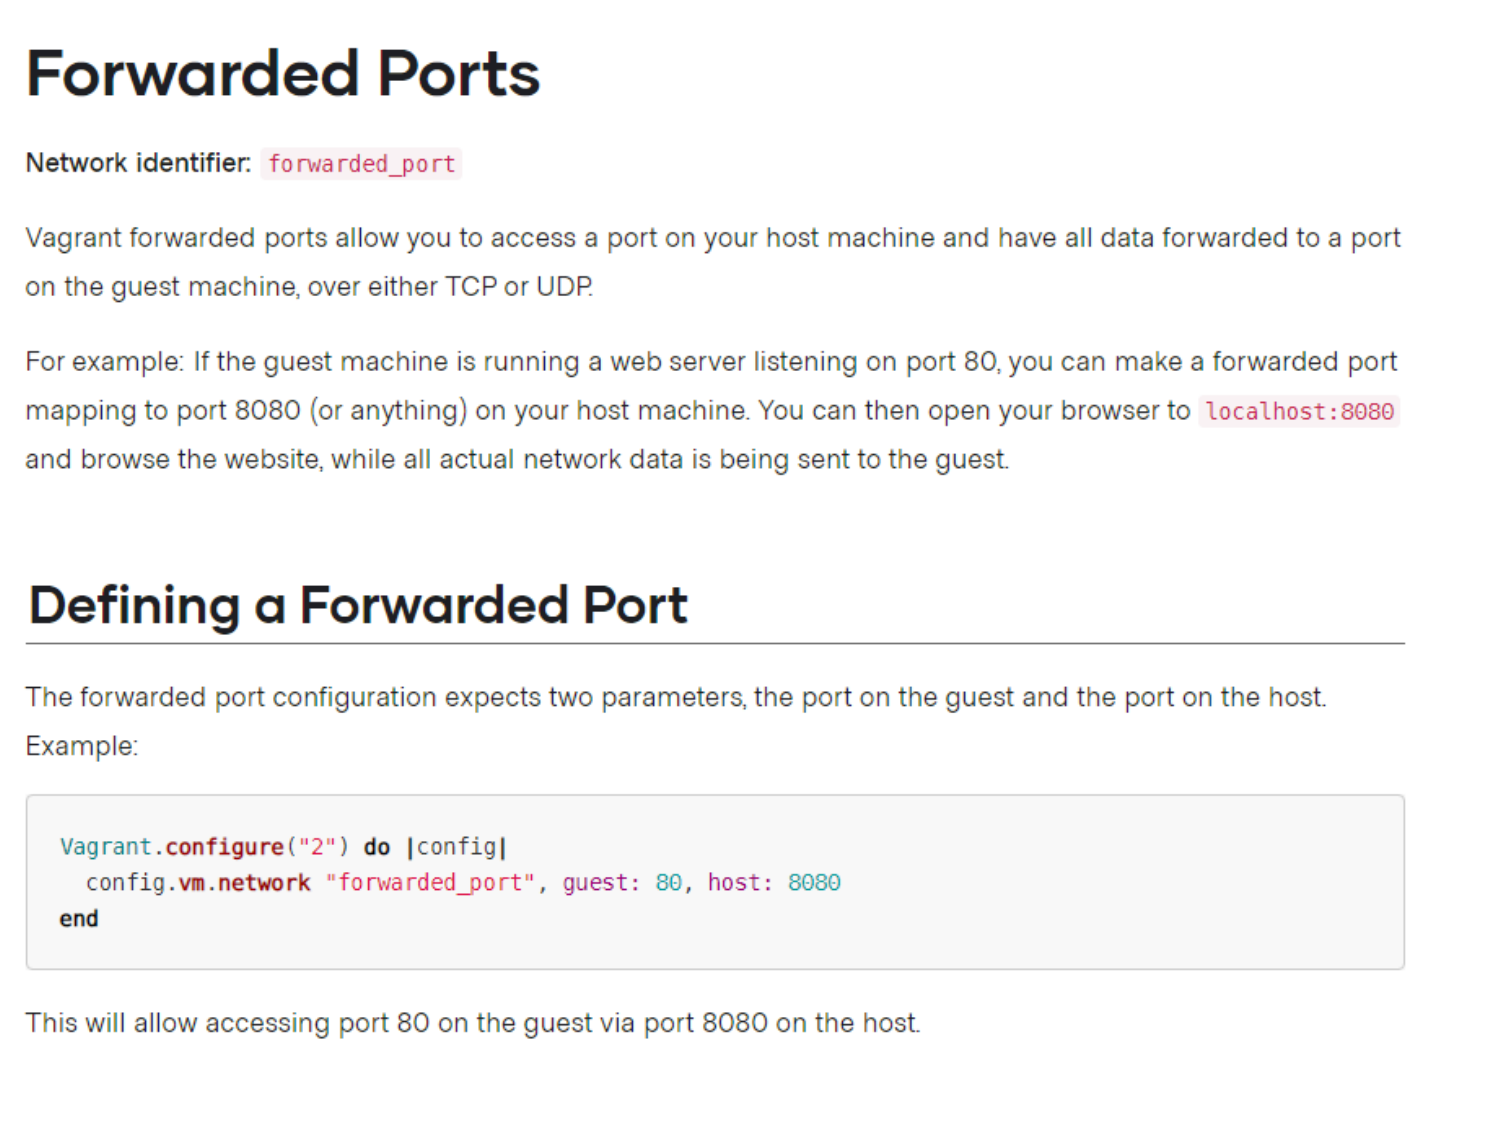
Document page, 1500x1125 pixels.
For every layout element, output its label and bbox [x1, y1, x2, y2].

picture [18, 37, 1426, 1048]
